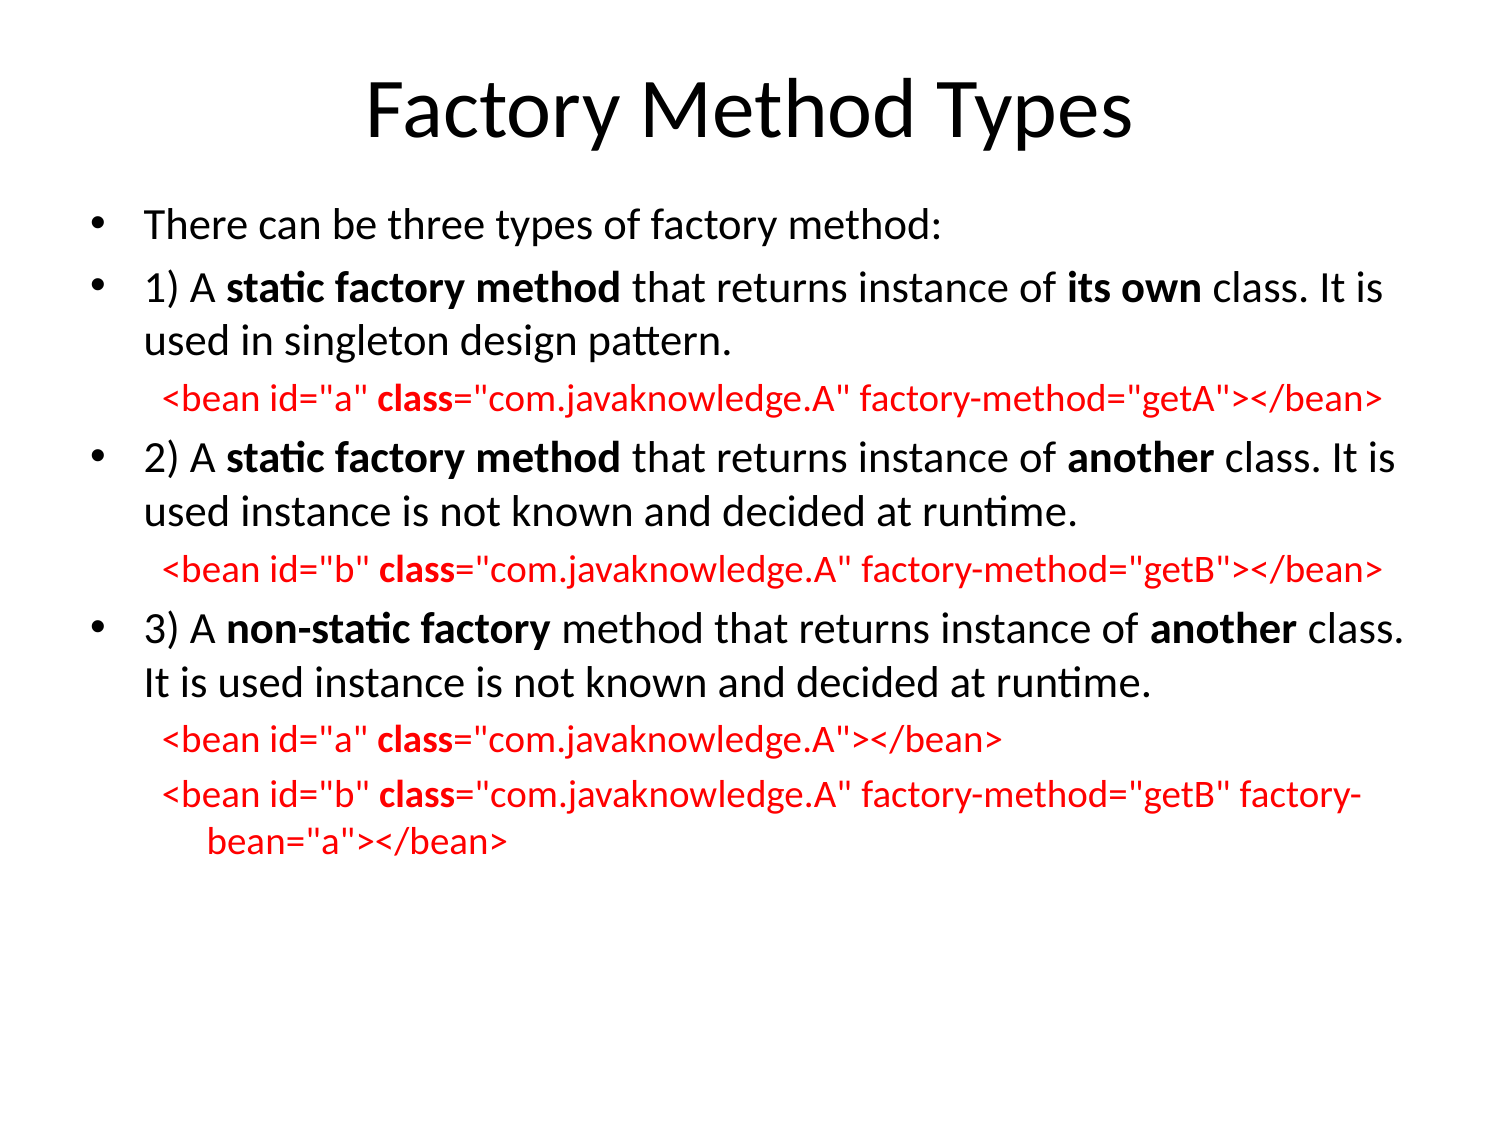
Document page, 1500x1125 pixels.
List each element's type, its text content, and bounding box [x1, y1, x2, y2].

title Factory Method Types [75, 45, 1425, 163]
list There can be three types of factory method: 1) A static factory method that returns instance of its own class. It is used in singleton design pattern. <bean id="a" class="com.javaknowledge.A" factory-method="getA"></bean> 2) A static factory method that returns instance of another class. It is used instance is not known and decided at runtime. <bean id="b" class="com.javaknowledge.A" factory-method="getB"></bean> 3) A non-static factory method that returns instance of another class. It is used instance is not known and decided at runtime. <bean id="a" class="com.javaknowledge.A"></bean> <bean id="b" class="com.javaknowledge.A" factory-method="getB" factory-bean="a"></bean> [75, 187, 1425, 1005]
